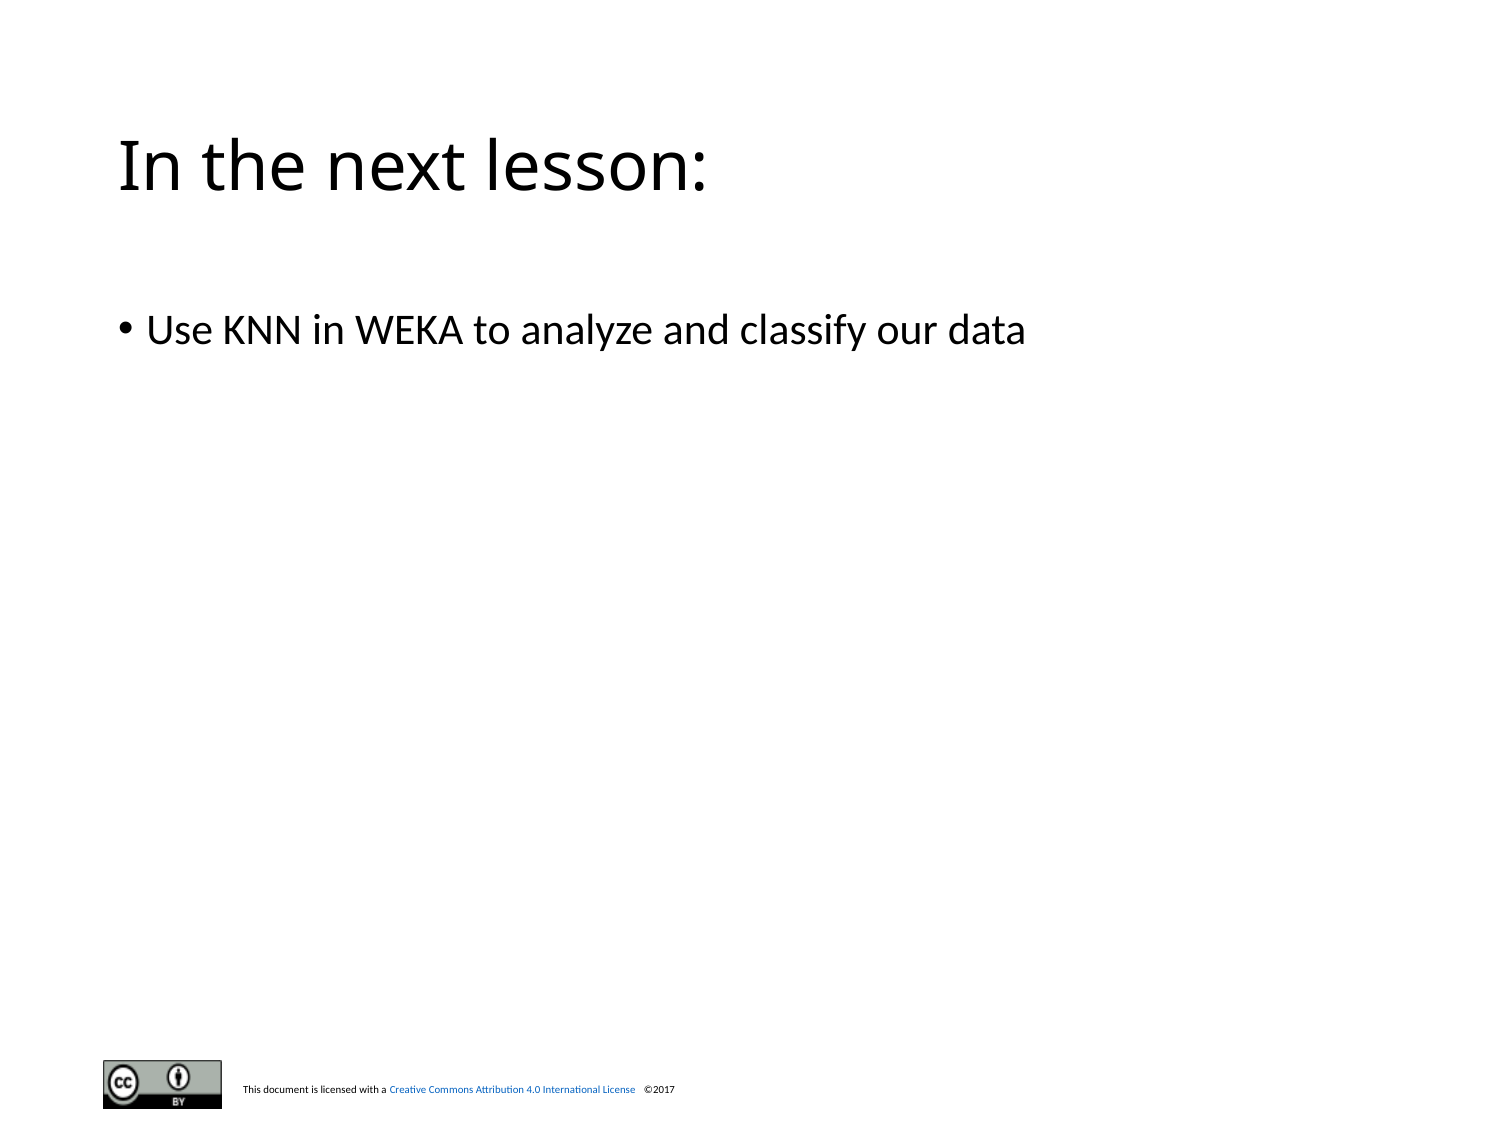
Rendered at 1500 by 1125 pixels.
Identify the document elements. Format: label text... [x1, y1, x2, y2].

picture [103, 1060, 222, 1109]
list Use KNN in WEKA to analyze and classify our data [103, 299, 1397, 1014]
title In the next lesson: [103, 59, 1397, 278]
